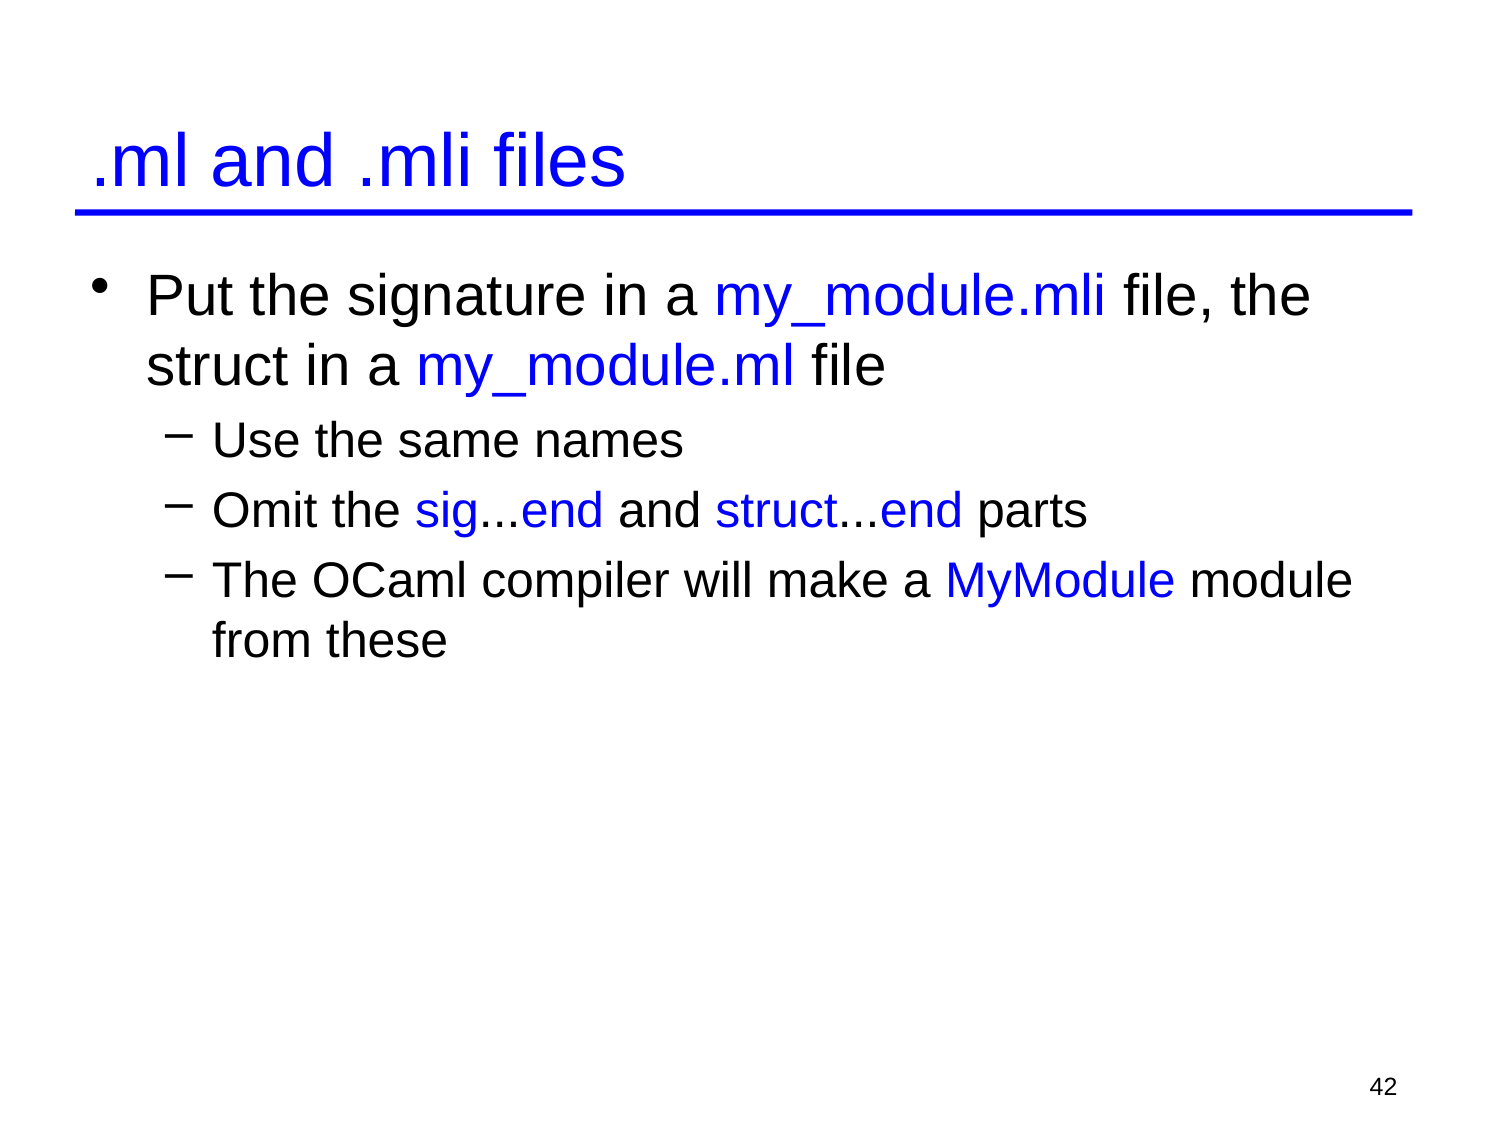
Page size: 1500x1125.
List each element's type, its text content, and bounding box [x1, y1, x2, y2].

slide_number 42 [1099, 1062, 1413, 1101]
title .ml and .mli files [74, 99, 1413, 213]
list Put the signature in a my_module.mli file, the struct in a my_module.ml file Use the same names Omit the sig...end and struct...end parts The OCaml compiler will make a MyModule module from these [74, 249, 1426, 1026]
